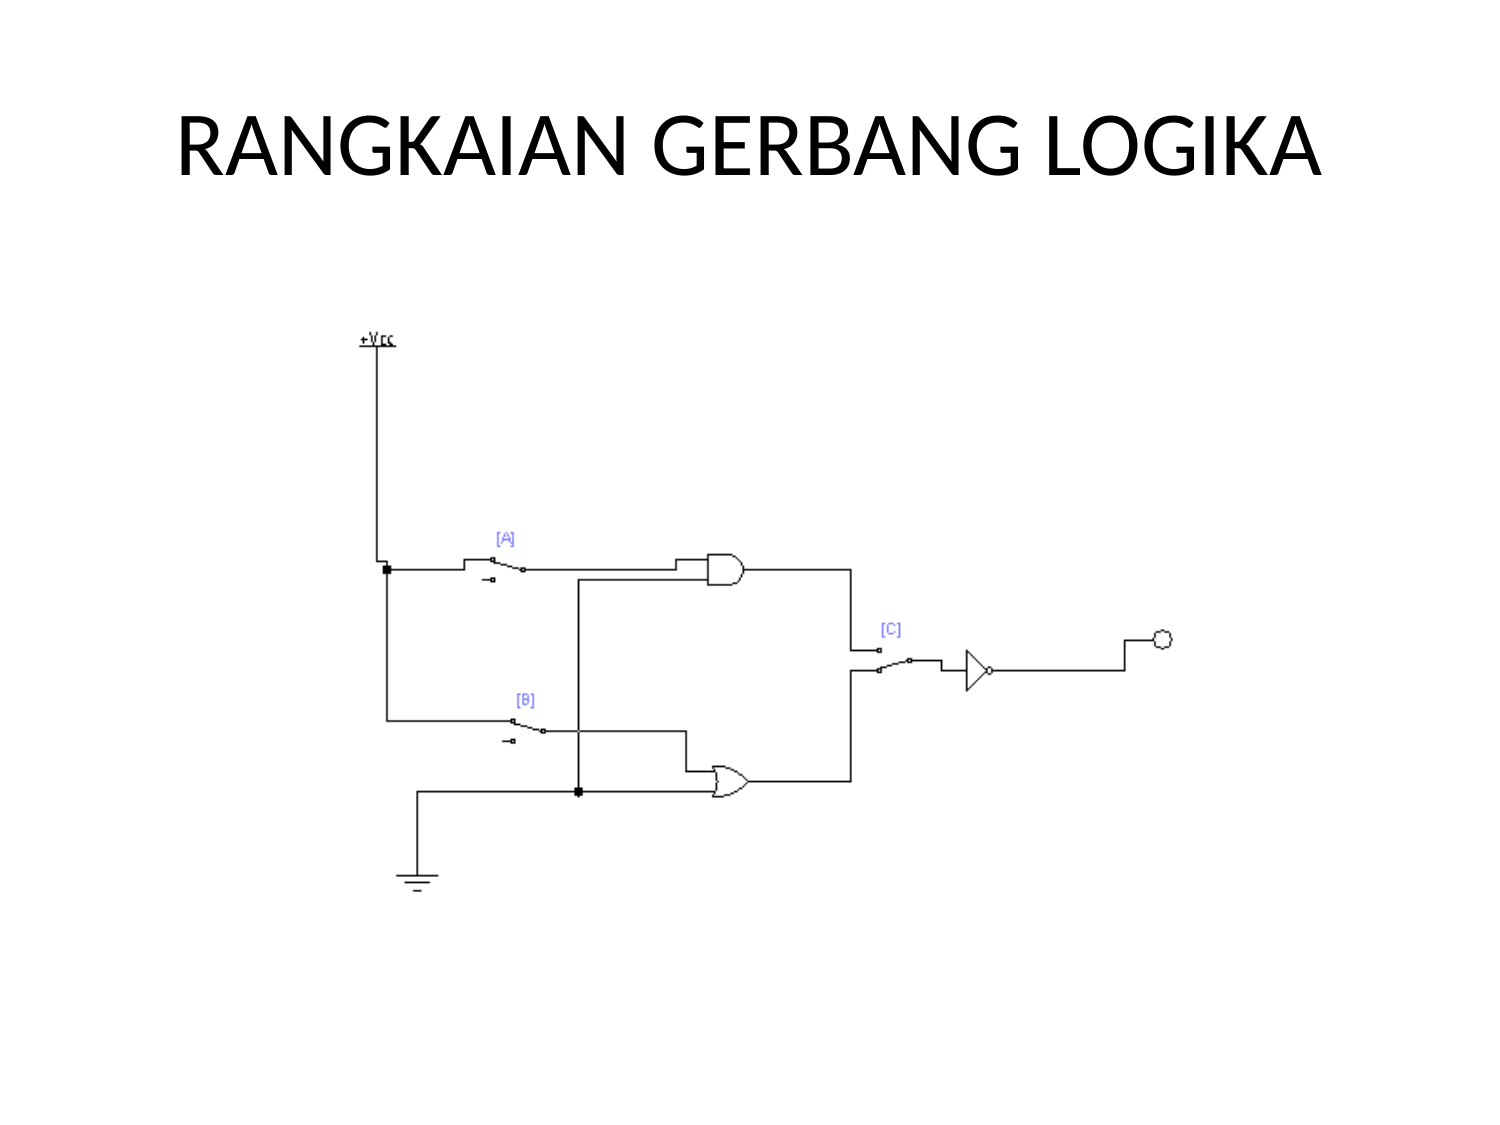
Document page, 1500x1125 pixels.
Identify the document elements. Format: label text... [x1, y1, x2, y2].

title RANGKAIAN GERBANG LOGIKA [75, 45, 1425, 233]
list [289, 302, 1220, 929]
